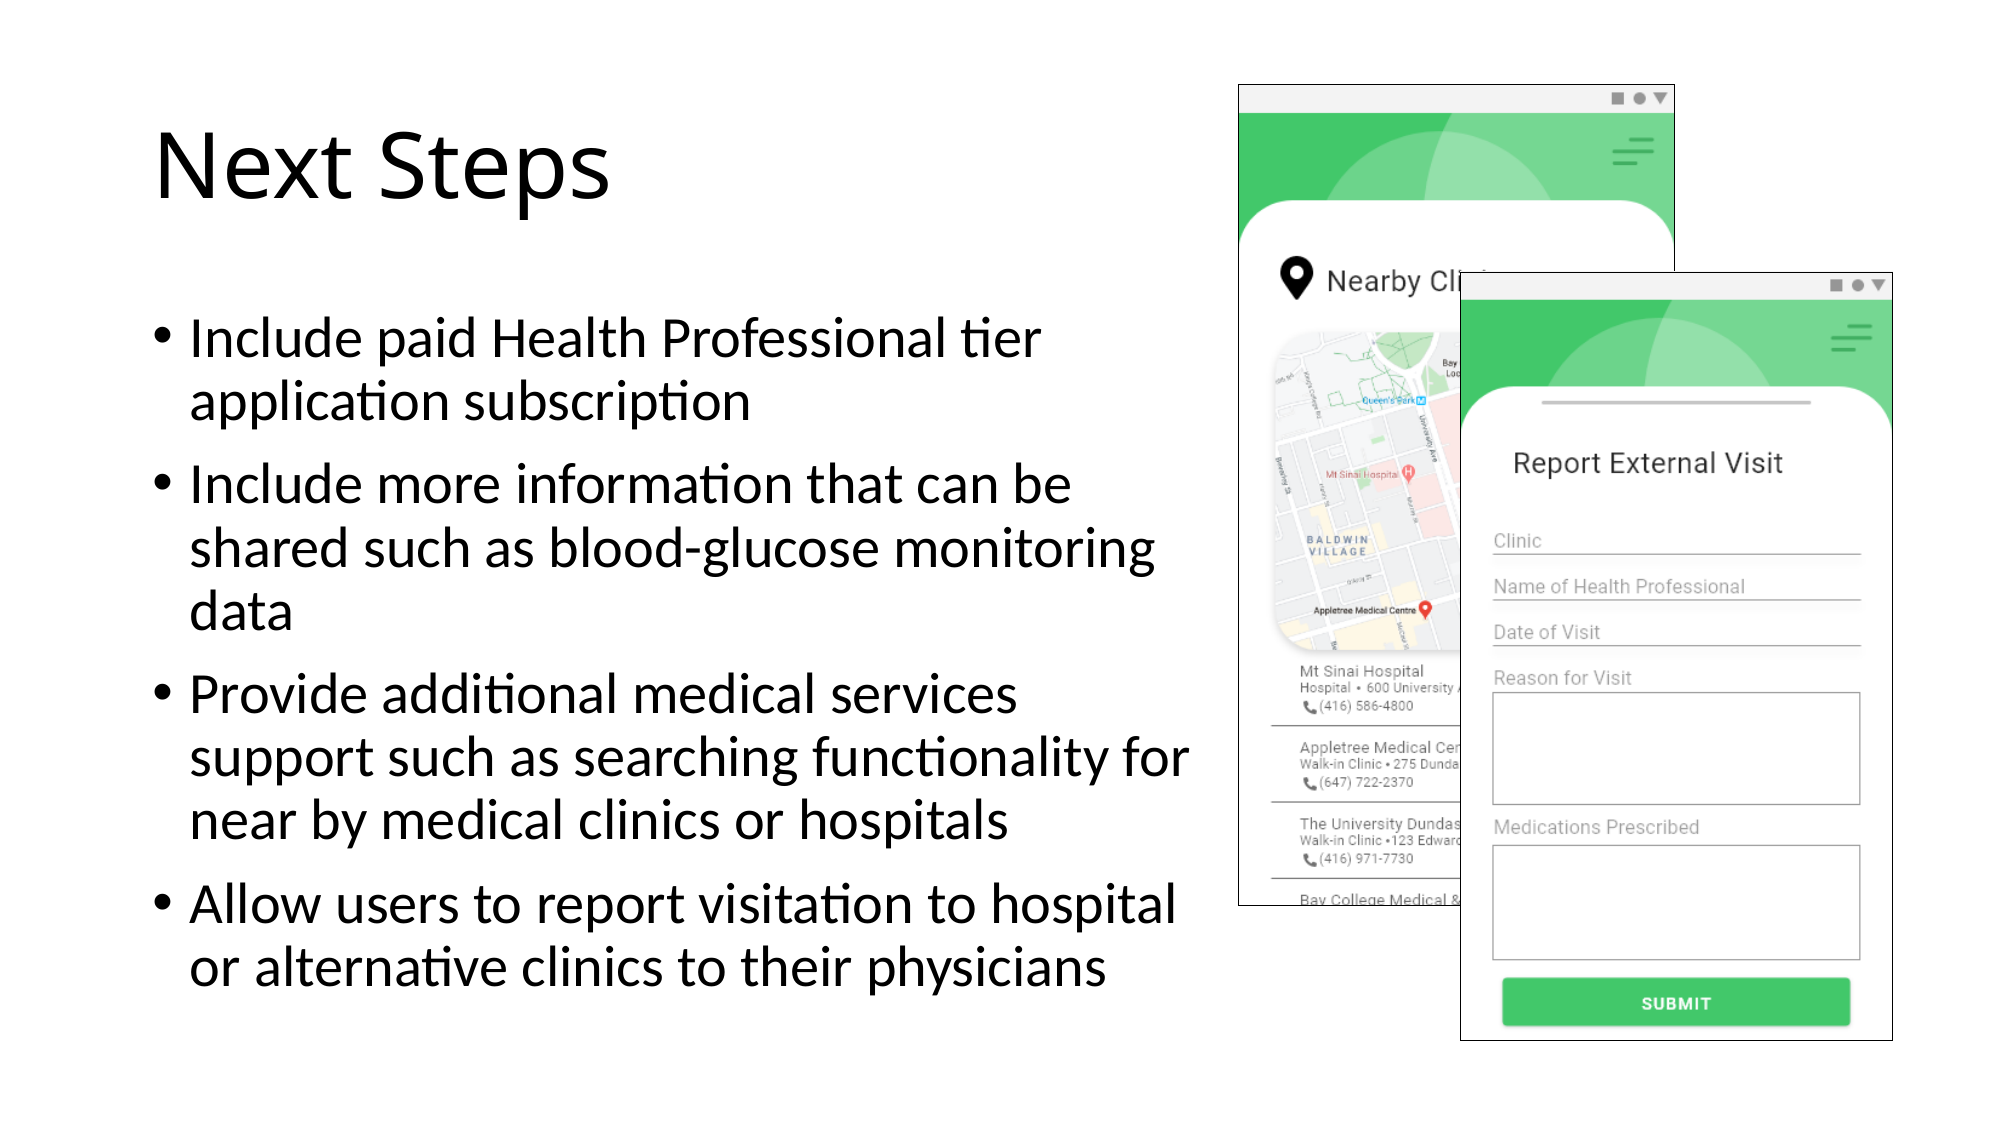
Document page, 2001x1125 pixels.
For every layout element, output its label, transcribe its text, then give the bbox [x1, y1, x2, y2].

title Next Steps [137, 59, 1863, 278]
picture [1238, 84, 1893, 1041]
list Include paid Health Professional tier application subscription Include more information that can be shared such as blood-glucose monitoring data Provide additional medical services support such as searching functionality for near by medical clinics or hospitals Allow users to report visitation to hospital or alternative clinics to their physicians [137, 299, 1209, 1014]
